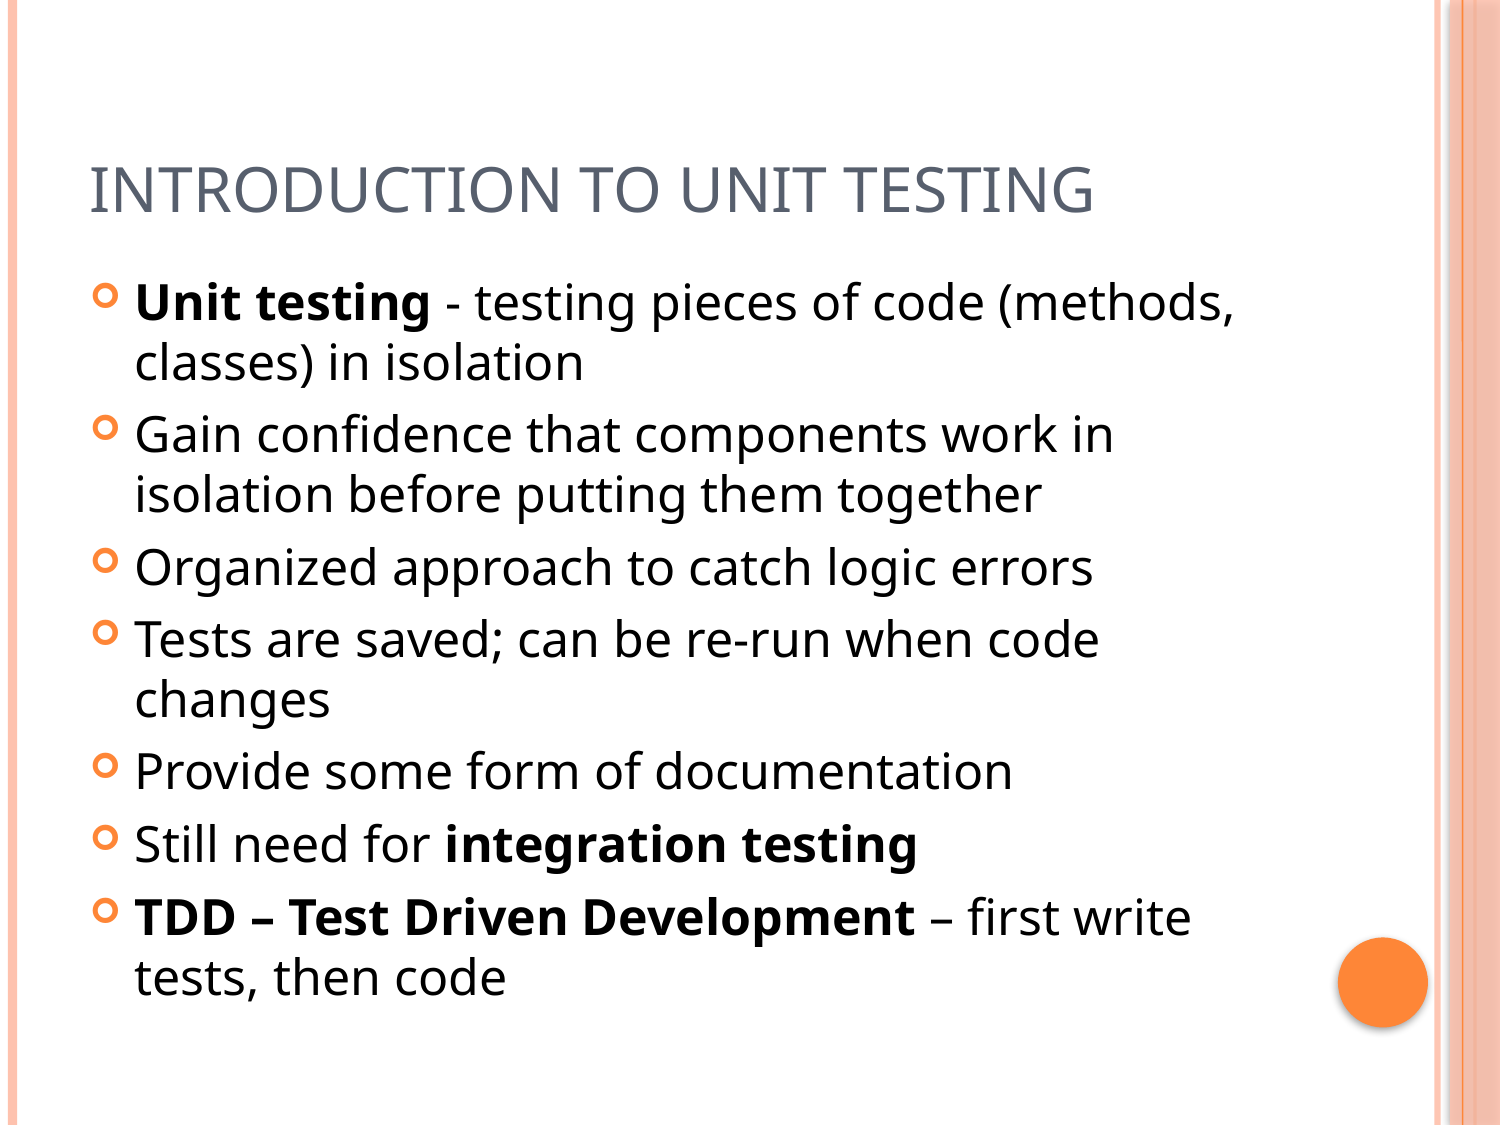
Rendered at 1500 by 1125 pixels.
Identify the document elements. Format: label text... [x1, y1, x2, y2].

list Unit testing - testing pieces of code (methods, classes) in isolation Gain confidence that components work in isolation before putting them together Organized approach to catch logic errors Tests are saved; can be re-run when code changes Provide some form of documentation Still need for integration testing TDD – Test Driven Development – first write tests, then code [75, 262, 1300, 1062]
title Introduction to Unit Testing [75, 45, 1300, 233]
